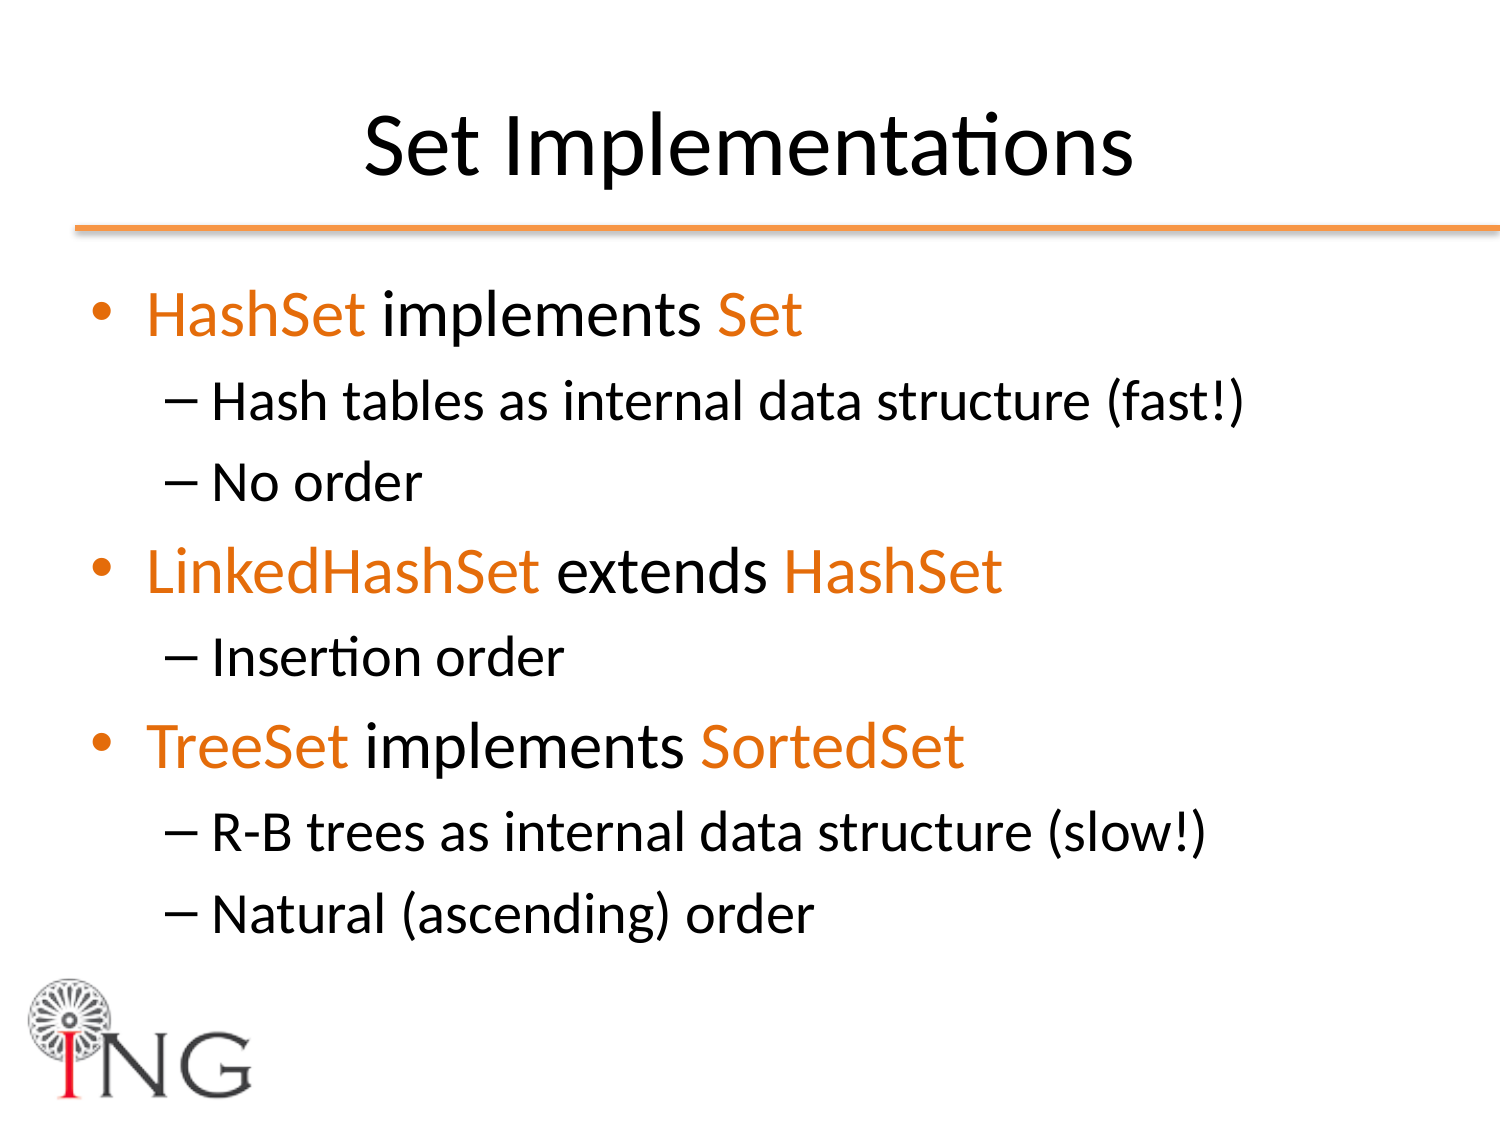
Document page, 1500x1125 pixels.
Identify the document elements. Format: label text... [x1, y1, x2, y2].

list HashSet implements Set Hash tables as internal data structure (fast!) No order LinkedHashSet extends HashSet Insertion order TreeSet implements SortedSet R-B trees as internal data structure (slow!) Natural (ascending) order [75, 262, 1425, 1005]
picture [3, 956, 281, 1125]
title Set Implementations [75, 45, 1425, 233]
